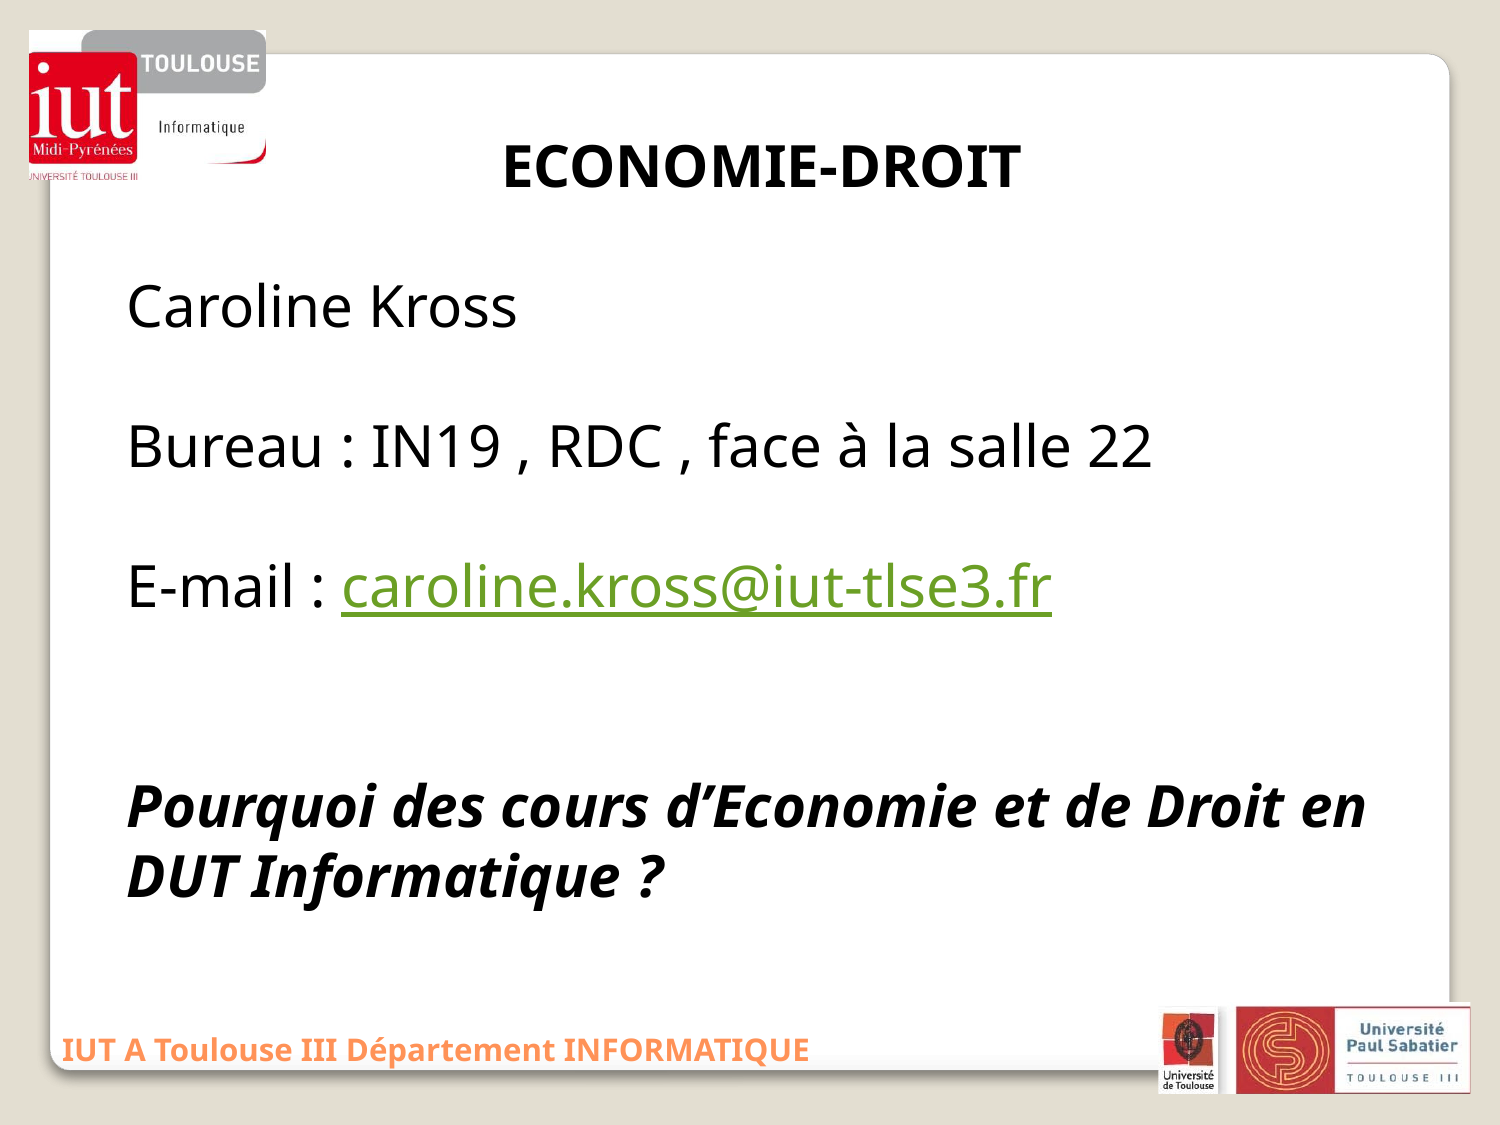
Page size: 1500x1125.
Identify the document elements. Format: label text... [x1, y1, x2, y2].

picture [29, 30, 266, 180]
picture [1158, 1002, 1471, 1095]
text_box ECONOMIE-DROIT Caroline Kross Bureau : IN19 , RDC , face à la salle 22 E-mail : caroline.kross@iut-tlse3.fr Pourquoi des cours d’Economie et de Droit en DUT Informatique ? [112, 122, 1412, 917]
text_box IUT A Toulouse III Département INFORMATIQUE [47, 1022, 1140, 1083]
